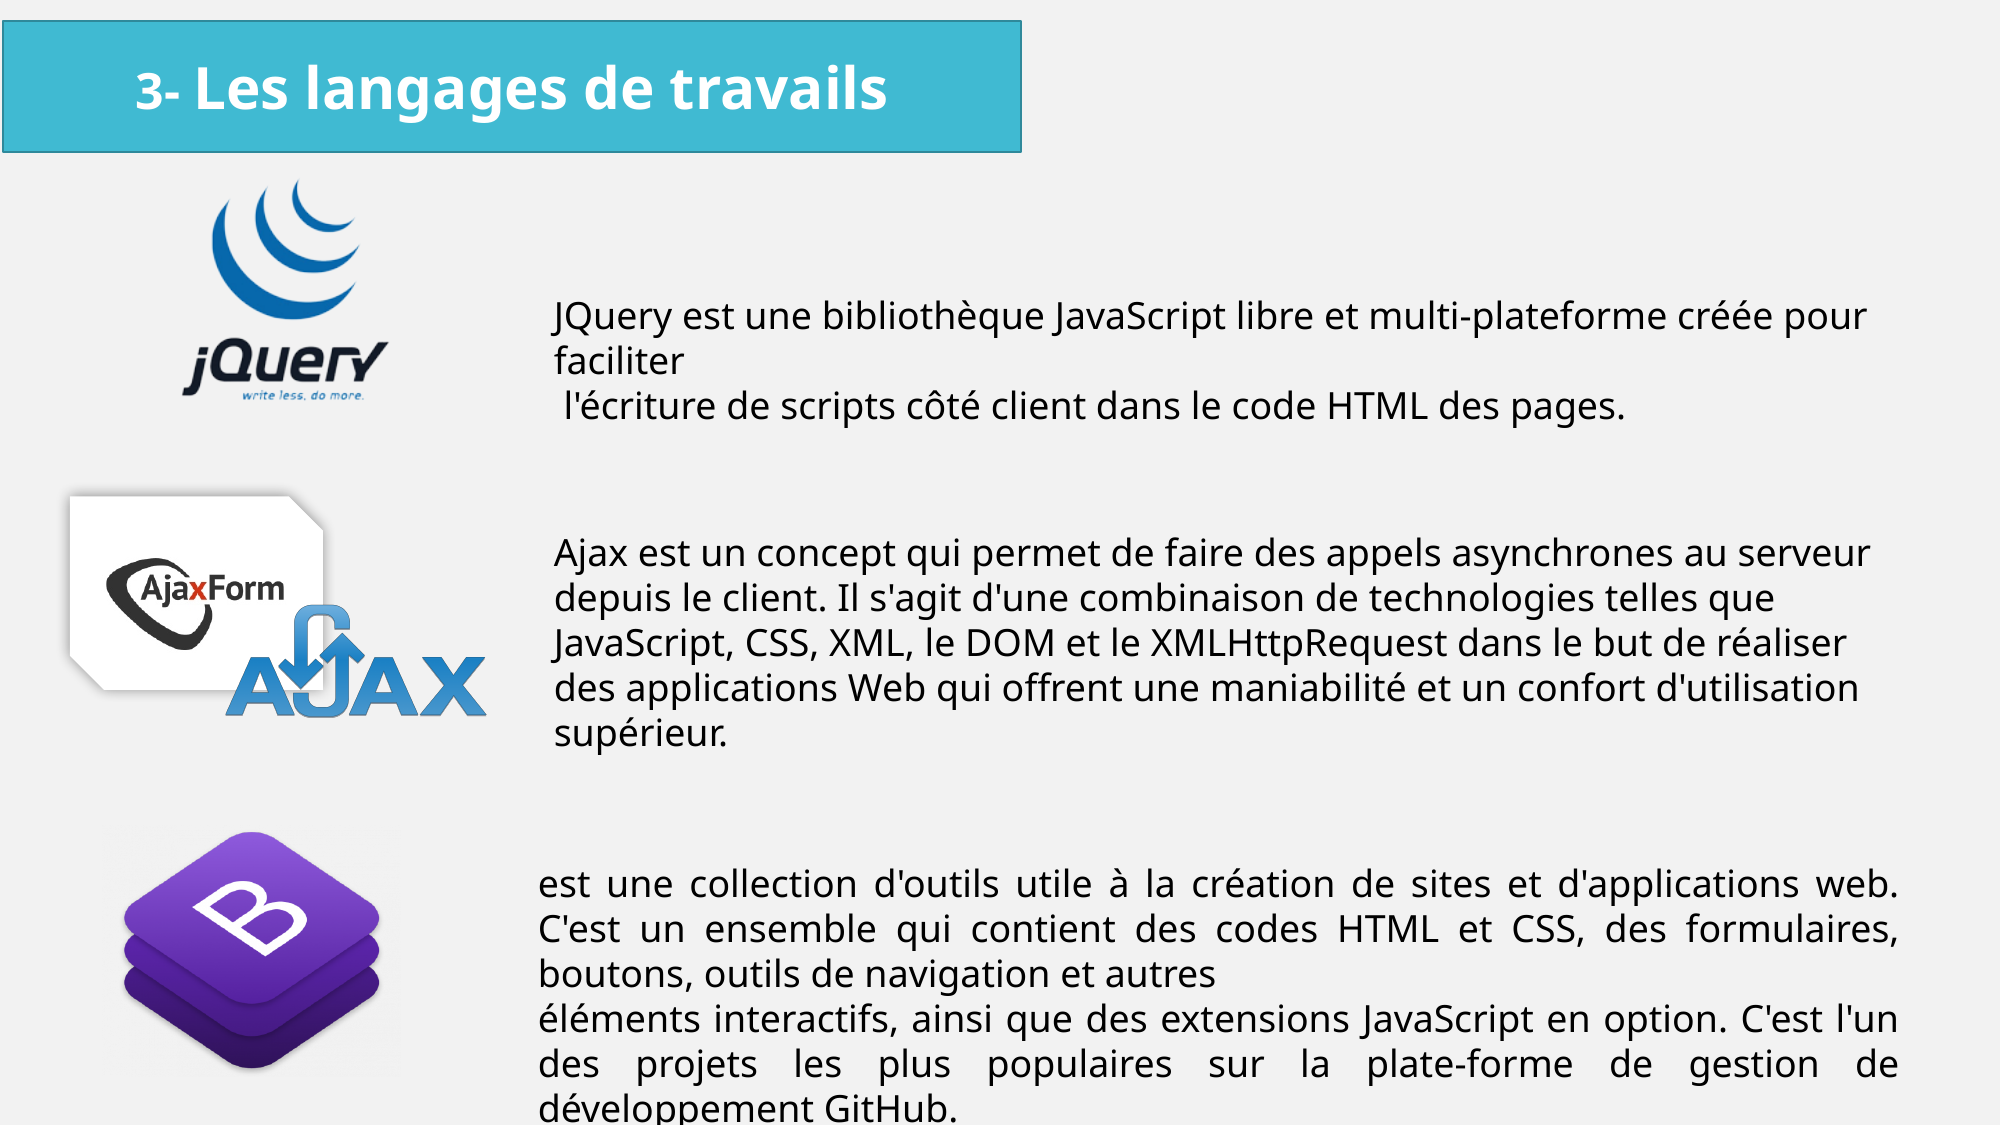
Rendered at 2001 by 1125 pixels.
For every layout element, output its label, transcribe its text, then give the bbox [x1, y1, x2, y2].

text_box JQuery est une bibliothèque JavaScript libre et multi-plateforme créée pour faciliter l'écriture de scripts côté client dans le code HTML des pages. [538, 284, 1932, 435]
picture [102, 825, 402, 1077]
text_box 3- Les langages de travails [2, 20, 1022, 153]
text_box Ajax est un concept qui permet de faire des appels asynchrones au serveur depuis le client. Il s'agit d'une combinaison de technologies telles que JavaScript, CSS, XML, le DOM et le XMLHttpRequest dans le but de réaliser des applications Web qui offrent une maniabilité et un confort d'utilisation supérieur. [538, 521, 1932, 762]
text_box est une collection d'outils utile à la création de sites et d'applications web. C'est un ensemble qui contient des codes HTML et CSS, des formulaires, boutons, outils de navigation et autres éléments interactifs, ainsi que des extensions JavaScript en option. C'est l'un des projets les plus populaires sur la plate-forme de gestion de développement GitHub. [523, 852, 1916, 1125]
picture [145, 151, 422, 429]
picture [76, 503, 494, 727]
